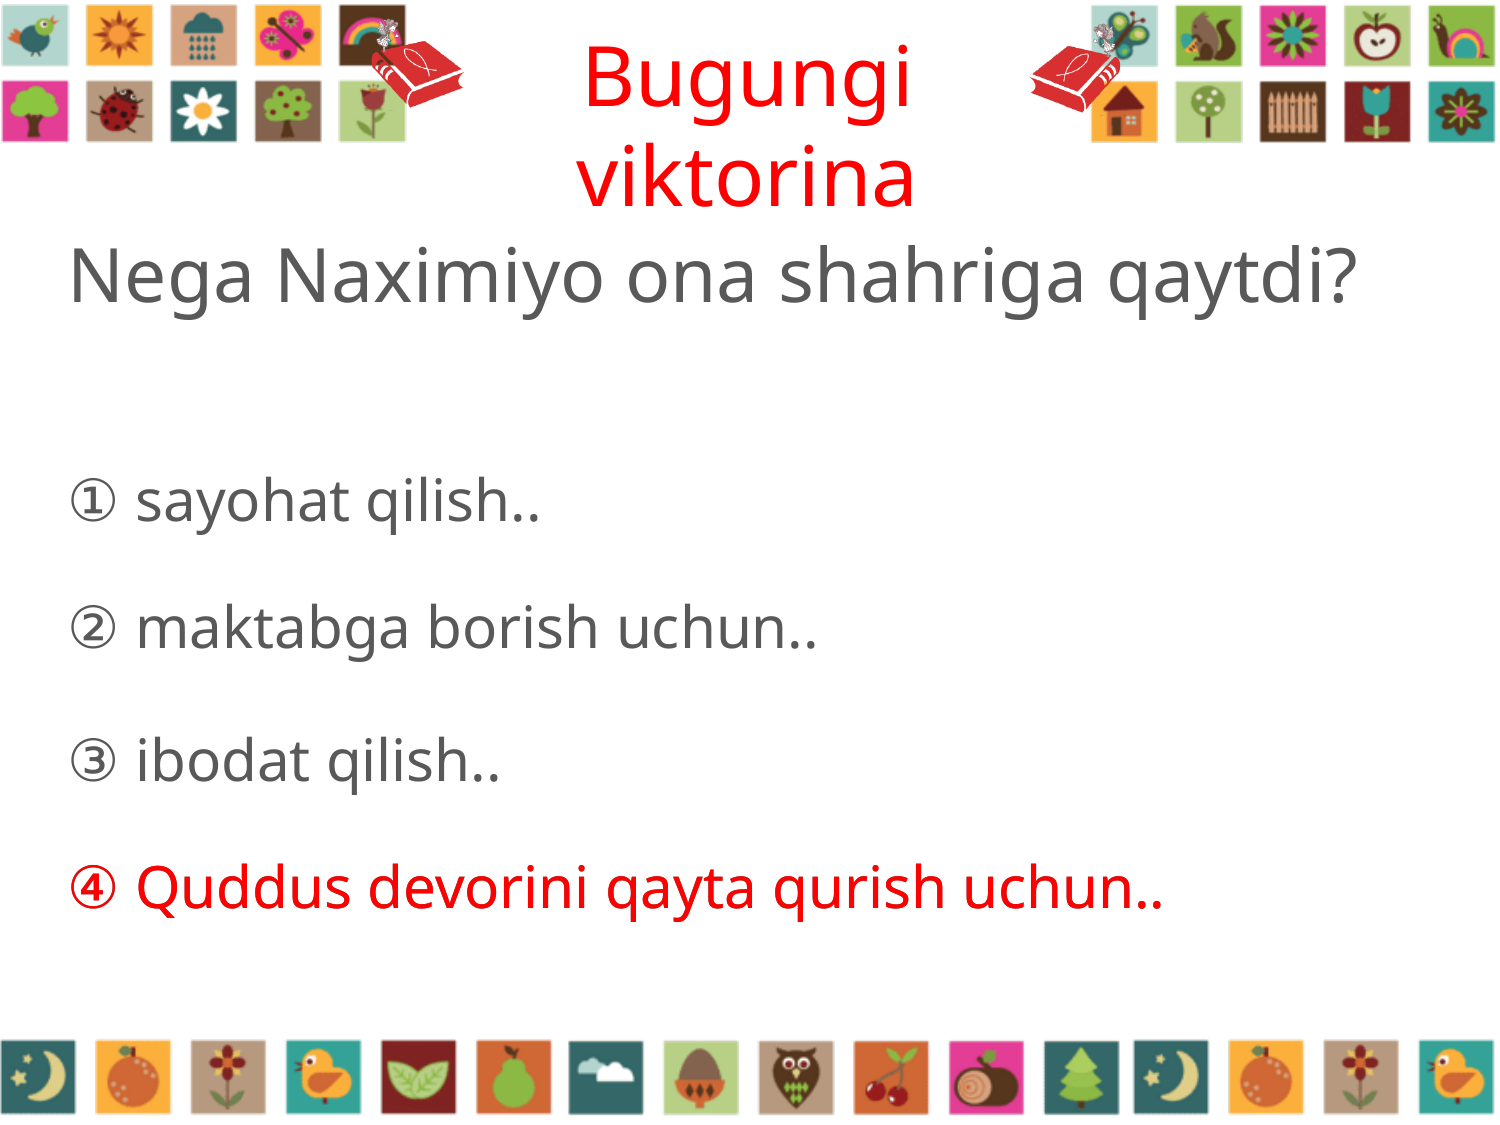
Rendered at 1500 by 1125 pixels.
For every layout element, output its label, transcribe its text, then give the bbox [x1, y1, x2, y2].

text_box Bugungi viktorina [414, 16, 1080, 219]
text_box ② maktabga borish uchun.. [53, 582, 1436, 668]
text_box ① sayohat qilish.. [53, 456, 1436, 541]
text_box ④ Quddus devorini qayta qurish uchun.. [53, 842, 1483, 928]
text_box Nega Naximiyo ona shahriga qaytdi? [53, 219, 1436, 325]
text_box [0, 1028, 1500, 1118]
picture [998, 3, 1500, 150]
picture [0, 3, 496, 150]
text_box ③ ibodat qilish.. [53, 716, 1483, 801]
